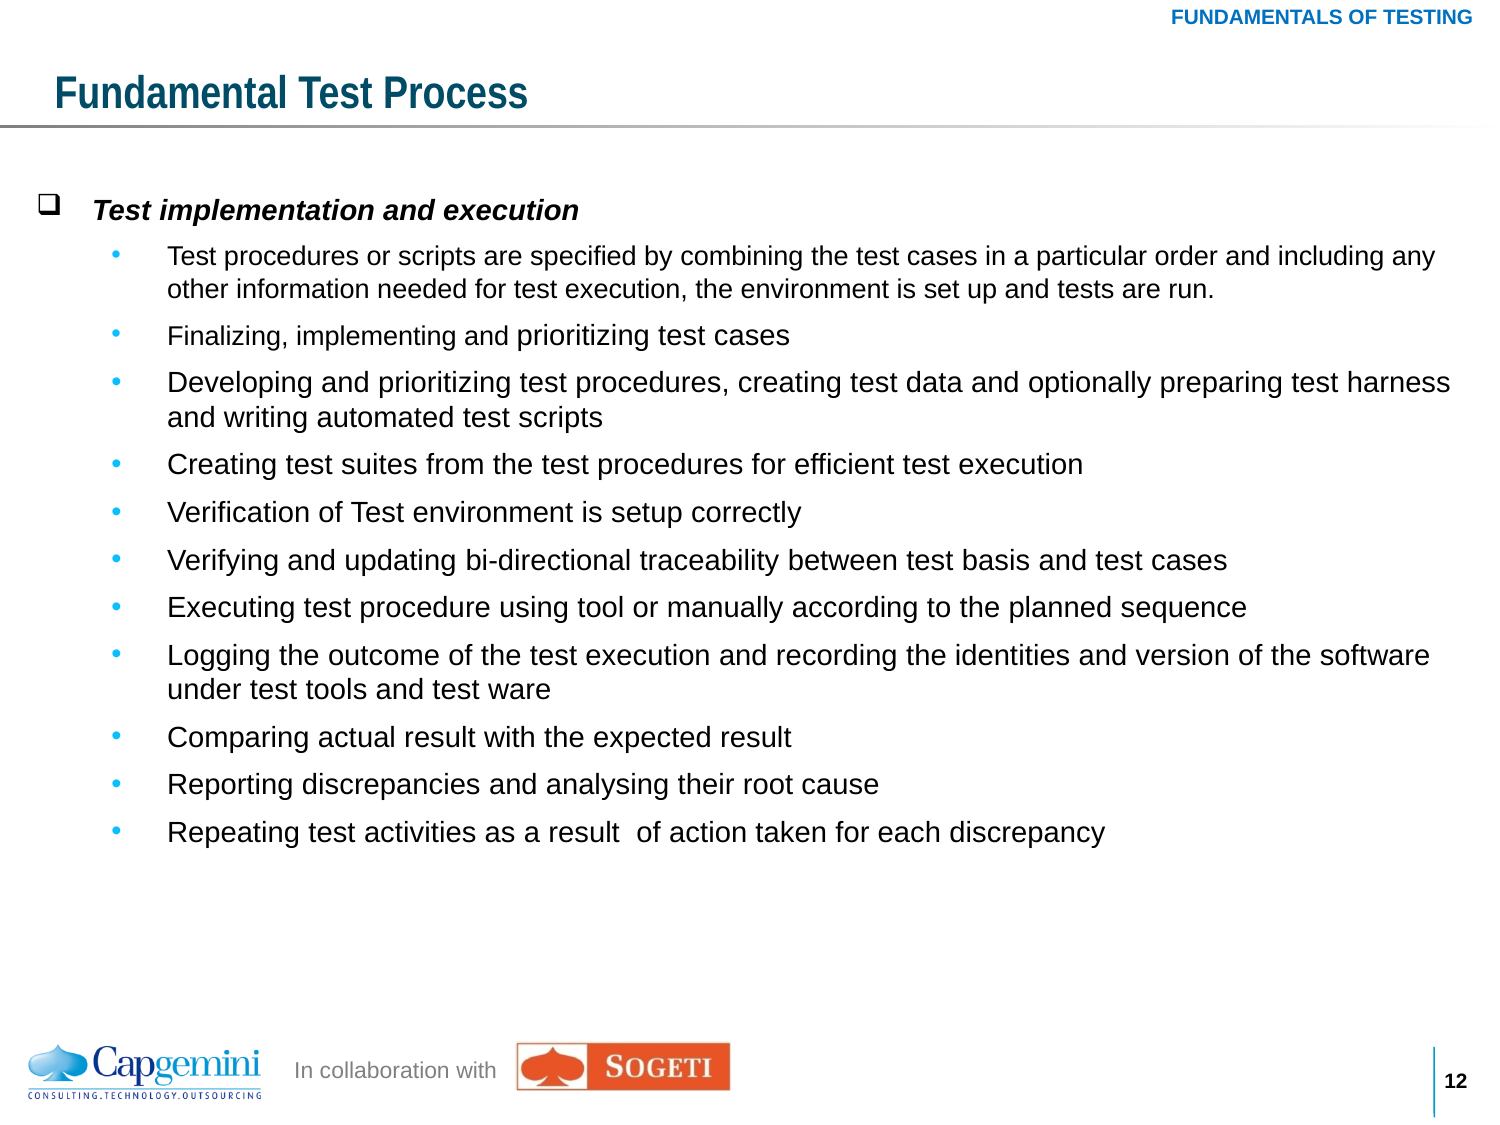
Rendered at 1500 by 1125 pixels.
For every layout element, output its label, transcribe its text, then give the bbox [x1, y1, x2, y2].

picture [515, 1041, 731, 1091]
text_box FUNDAMENTALS OF TESTING [1149, 0, 1500, 36]
text_box Test implementation and execution Test procedures or scripts are specified by combining the test cases in a particular order and including any other information needed for test execution, the environment is set up and tests are run. Finalizing, implementing and prioritizing test cases Developing and prioritizing test procedures, creating test data and optionally preparing test harness and writing automated test scripts Creating test suites from the test procedures for efficient test execution Verification of Test environment is setup correctly Verifying and updating bi-directional traceability between test basis and test cases Executing test procedure using tool or manually according to the planned sequence Logging the outcome of the test execution and recording the identities and version of the software under test tools and test ware Comparing actual result with the expected result Reporting discrepancies and analysing their root cause Repeating test activities as a result of action taken for each discrepancy [21, 136, 1478, 1031]
slide_number 11 [1438, 1071, 1478, 1094]
title Fundamental Test Process [39, 34, 1470, 126]
picture [26, 1043, 263, 1100]
